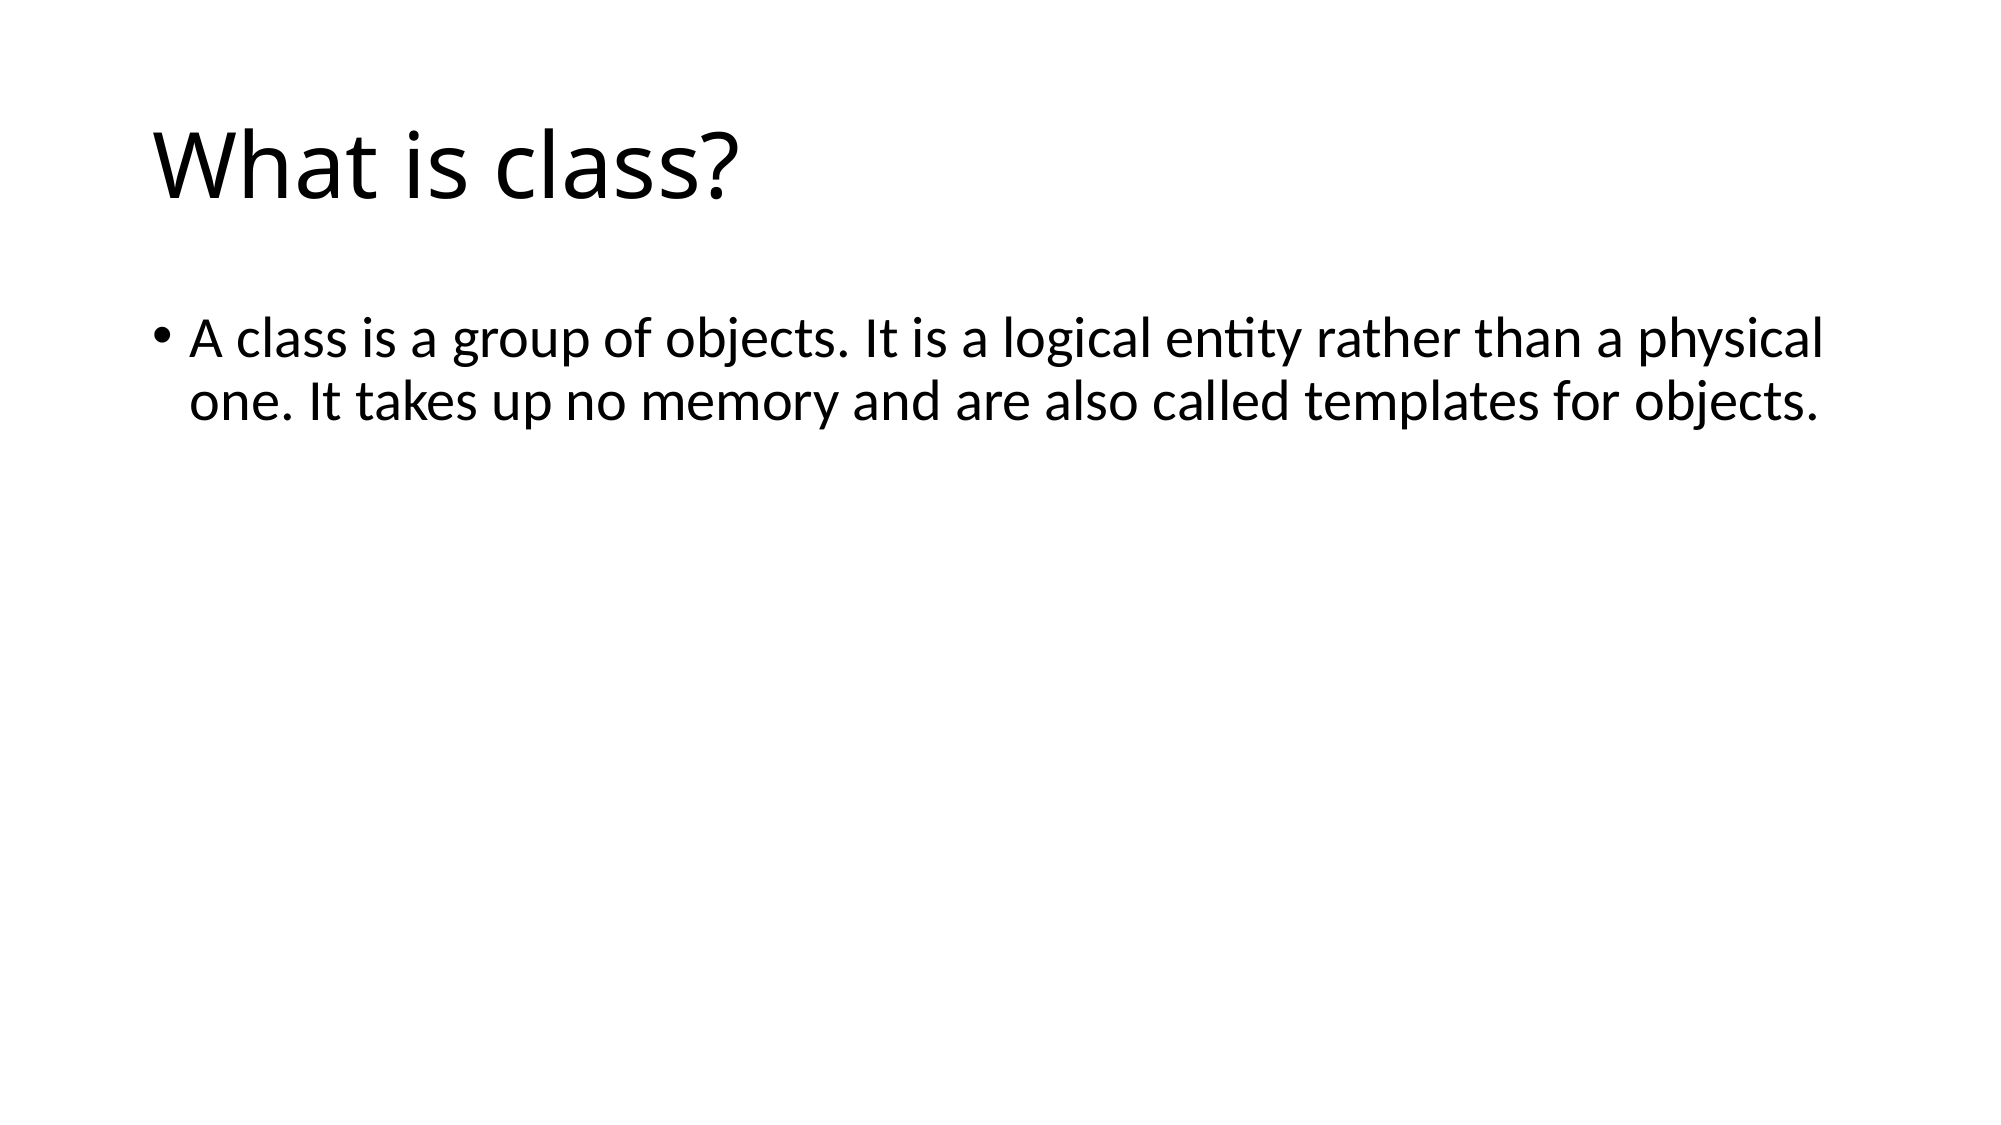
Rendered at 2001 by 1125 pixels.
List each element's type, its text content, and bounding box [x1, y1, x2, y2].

list A class is a group of objects. It is a logical entity rather than a physical one. It takes up no memory and are also called templates for objects. [137, 299, 1863, 1014]
title What is class? [137, 59, 1863, 278]
